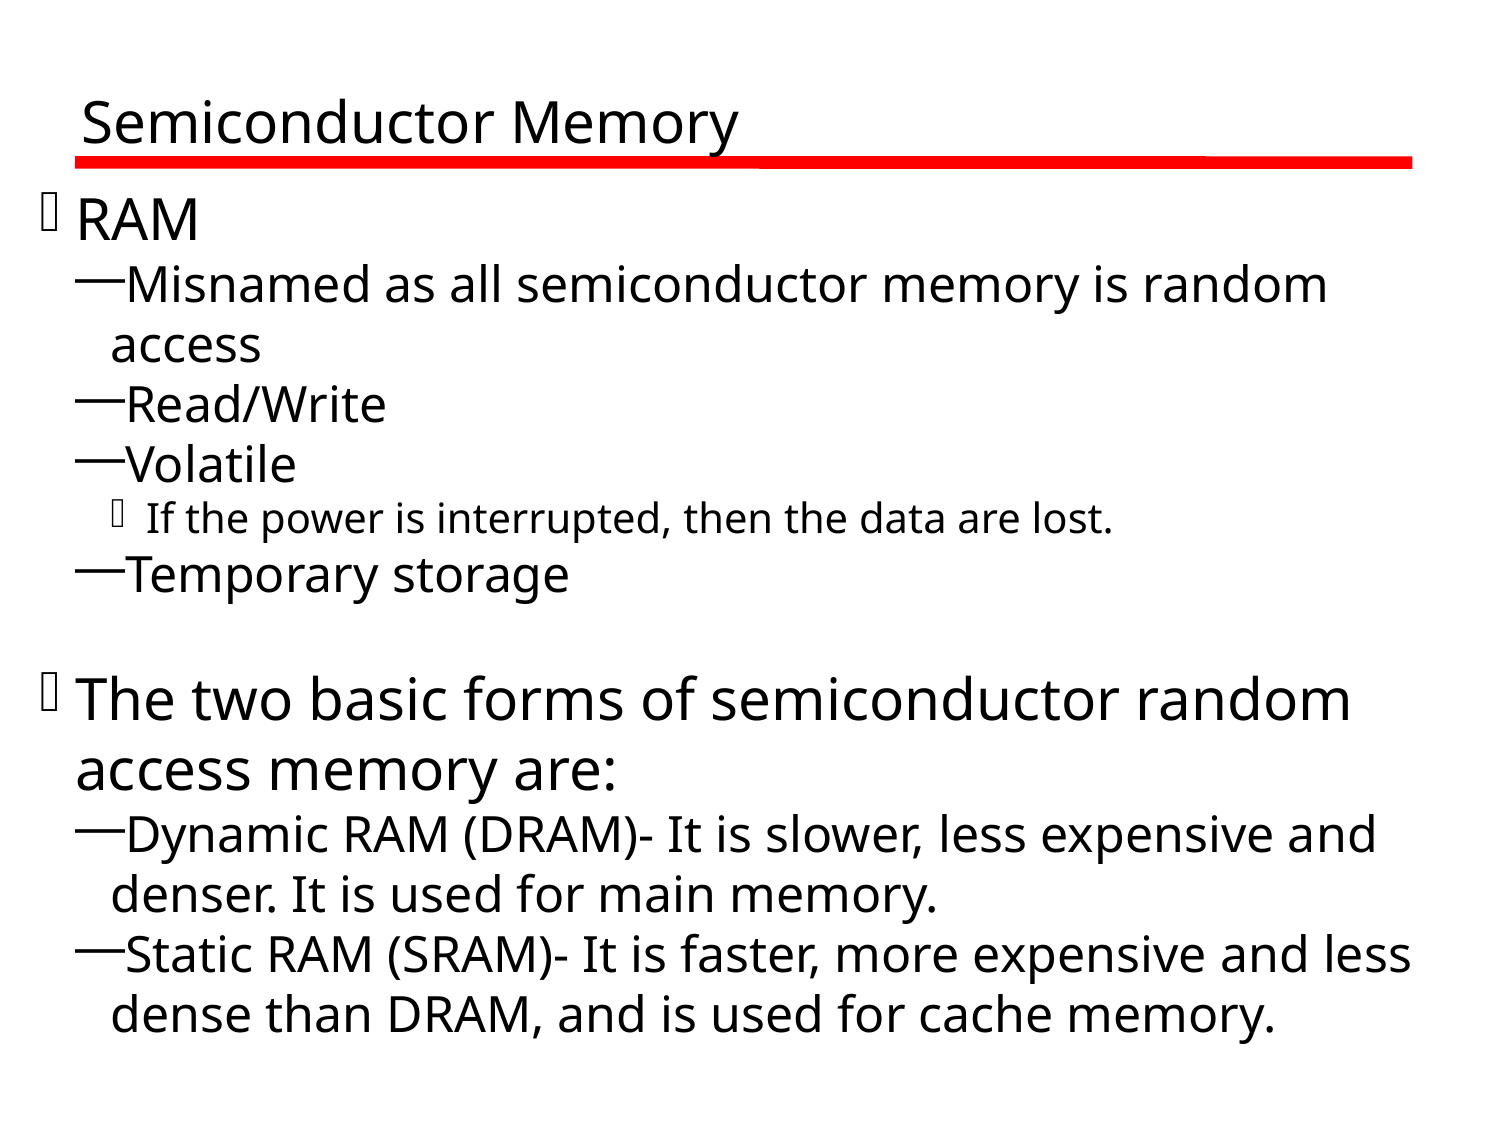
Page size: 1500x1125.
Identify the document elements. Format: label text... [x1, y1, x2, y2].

text_box RAM Misnamed as all semiconductor memory is random access Read/Write Volatile If the power is interrupted, then the data are lost. Temporary storage The two basic forms of semiconductor random access memory are: Dynamic RAM (DRAM)- It is slower, less expensive and denser. It is used for main memory. Static RAM (SRAM)- It is faster, more expensive and less dense than DRAM, and is used for cache memory. [24, 174, 1475, 1100]
text_box Semiconductor Memory [66, 24, 1413, 163]
